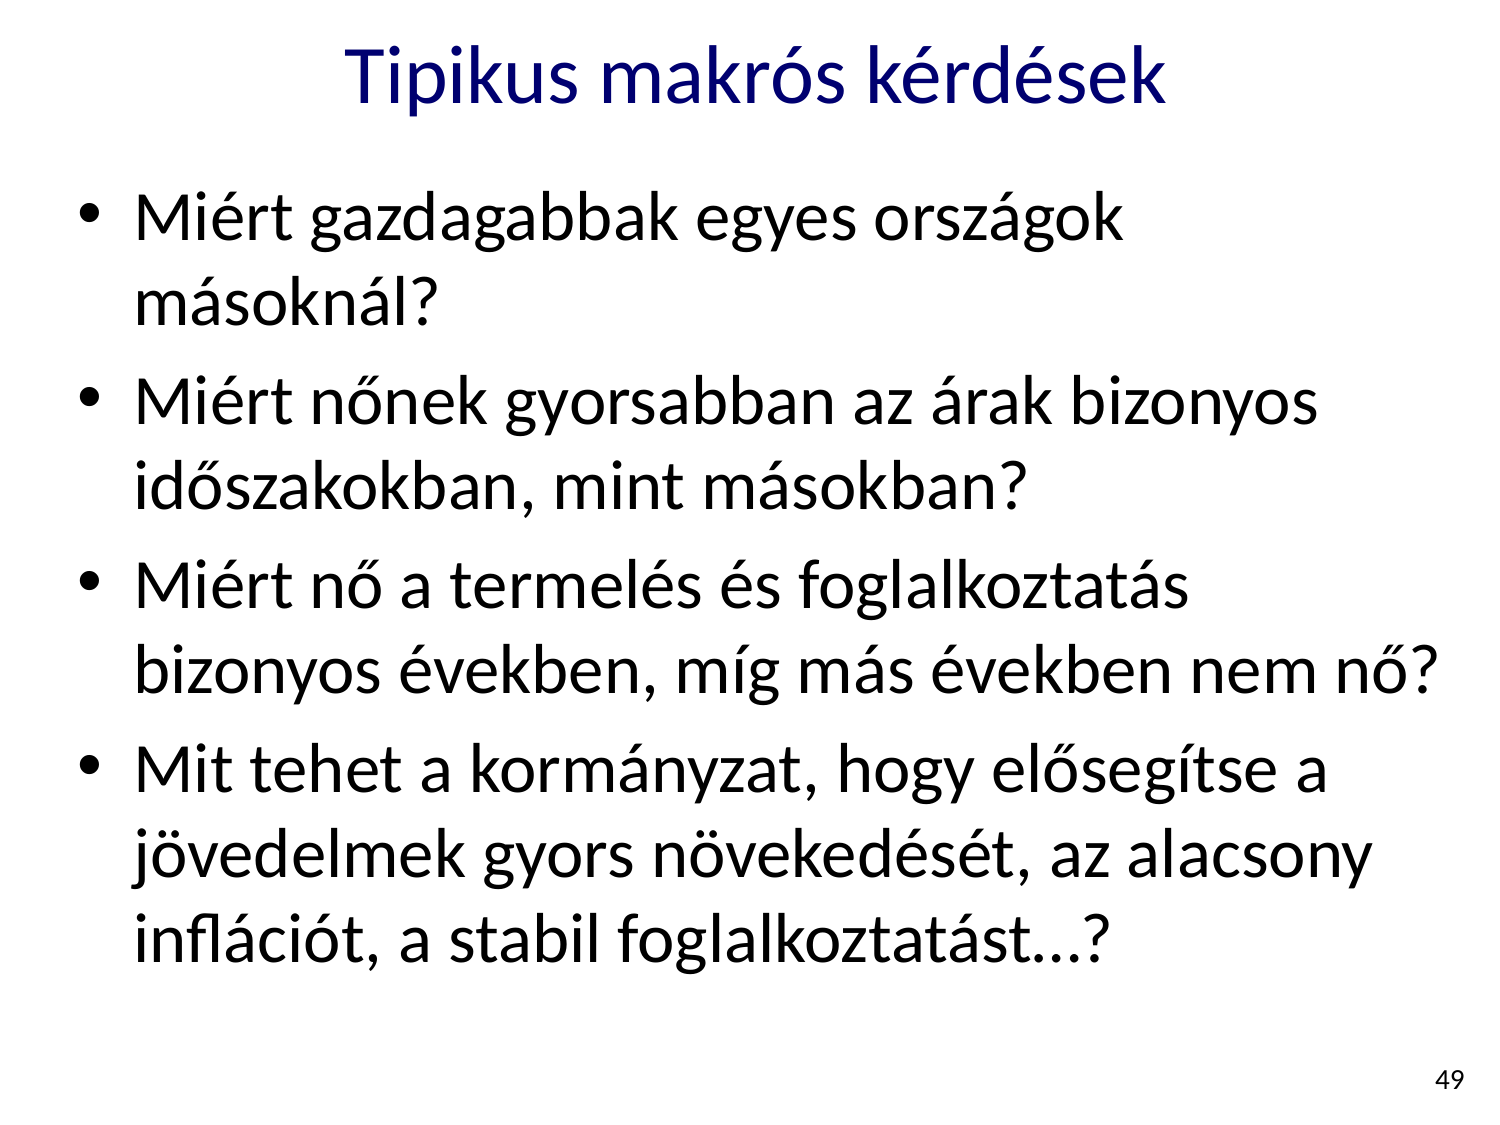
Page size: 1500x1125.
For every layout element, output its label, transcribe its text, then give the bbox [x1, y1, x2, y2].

list Miért gazdagabbak egyes országok másoknál? Miért nőnek gyorsabban az árak bizonyos időszakokban, mint másokban? Miért nő a termelés és foglalkoztatás bizonyos években, míg más években nem nő? Mit tehet a kormányzat, hogy elősegítse a jövedelmek gyors növekedését, az alacsony inflációt, a stabil foglalkoztatást…? [62, 162, 1463, 1050]
title Tipikus makrós kérdések [37, 12, 1475, 138]
slide_number 49 [1400, 1052, 1500, 1113]
